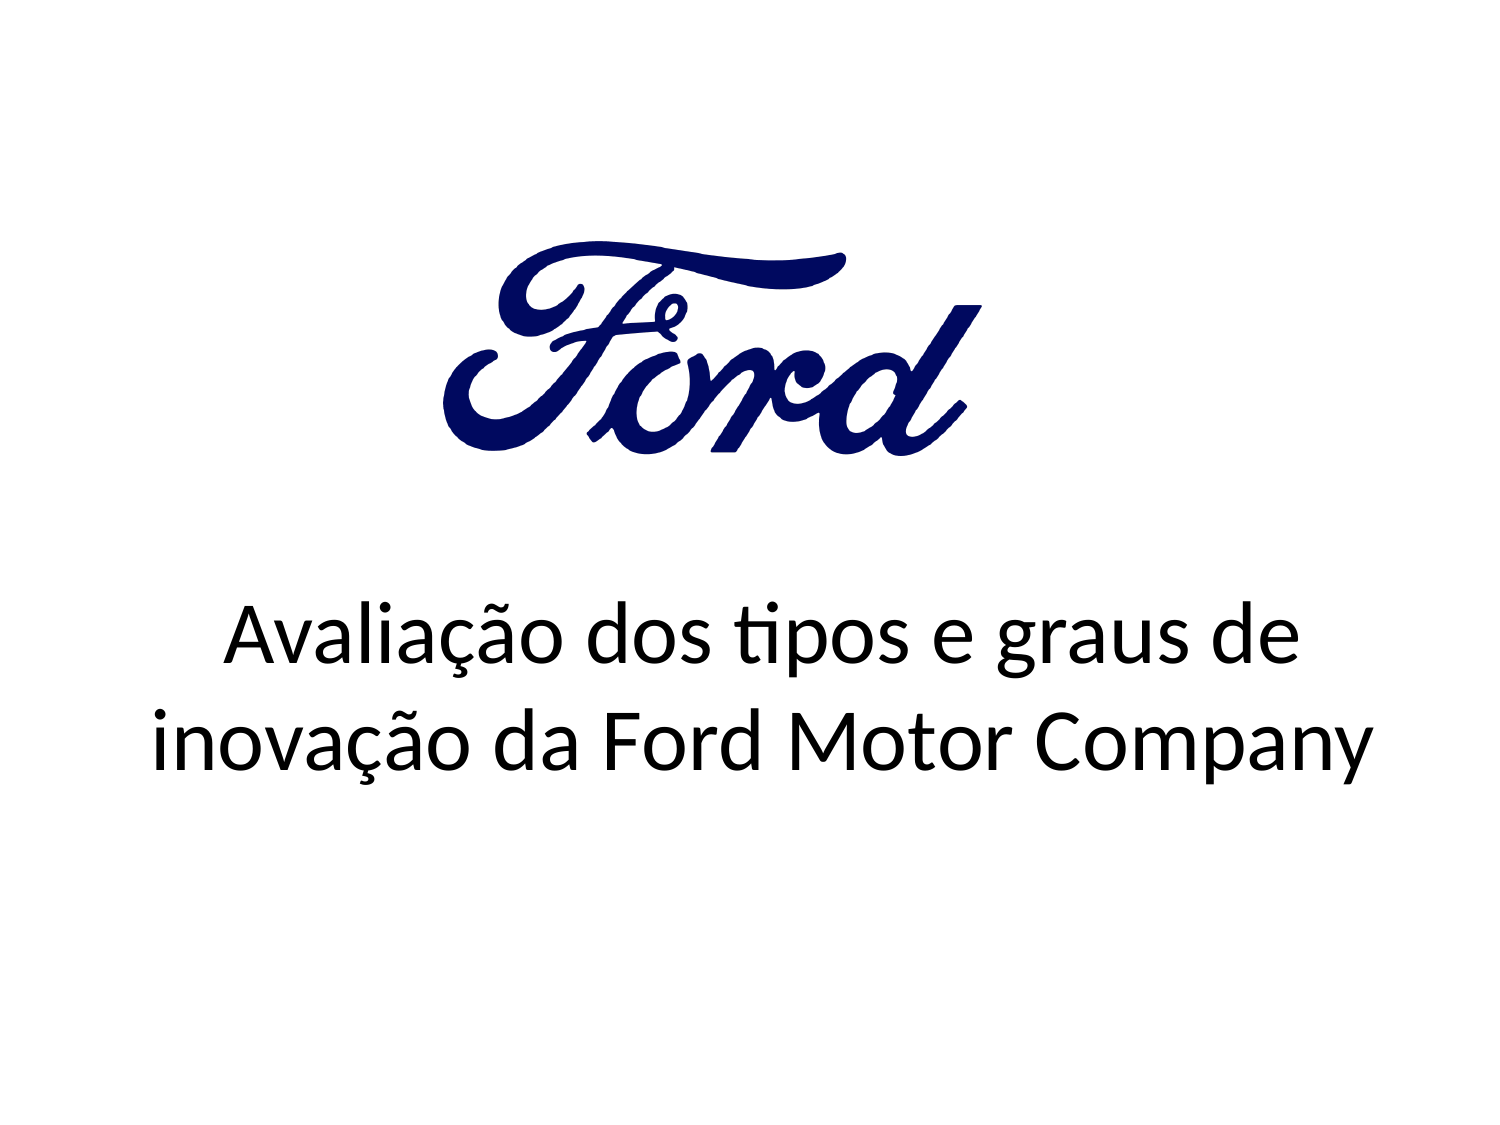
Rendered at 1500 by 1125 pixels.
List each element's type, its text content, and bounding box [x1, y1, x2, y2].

title Avaliação dos tipos e graus de inovação da Ford Motor Company [125, 518, 1401, 845]
picture [442, 241, 982, 456]
